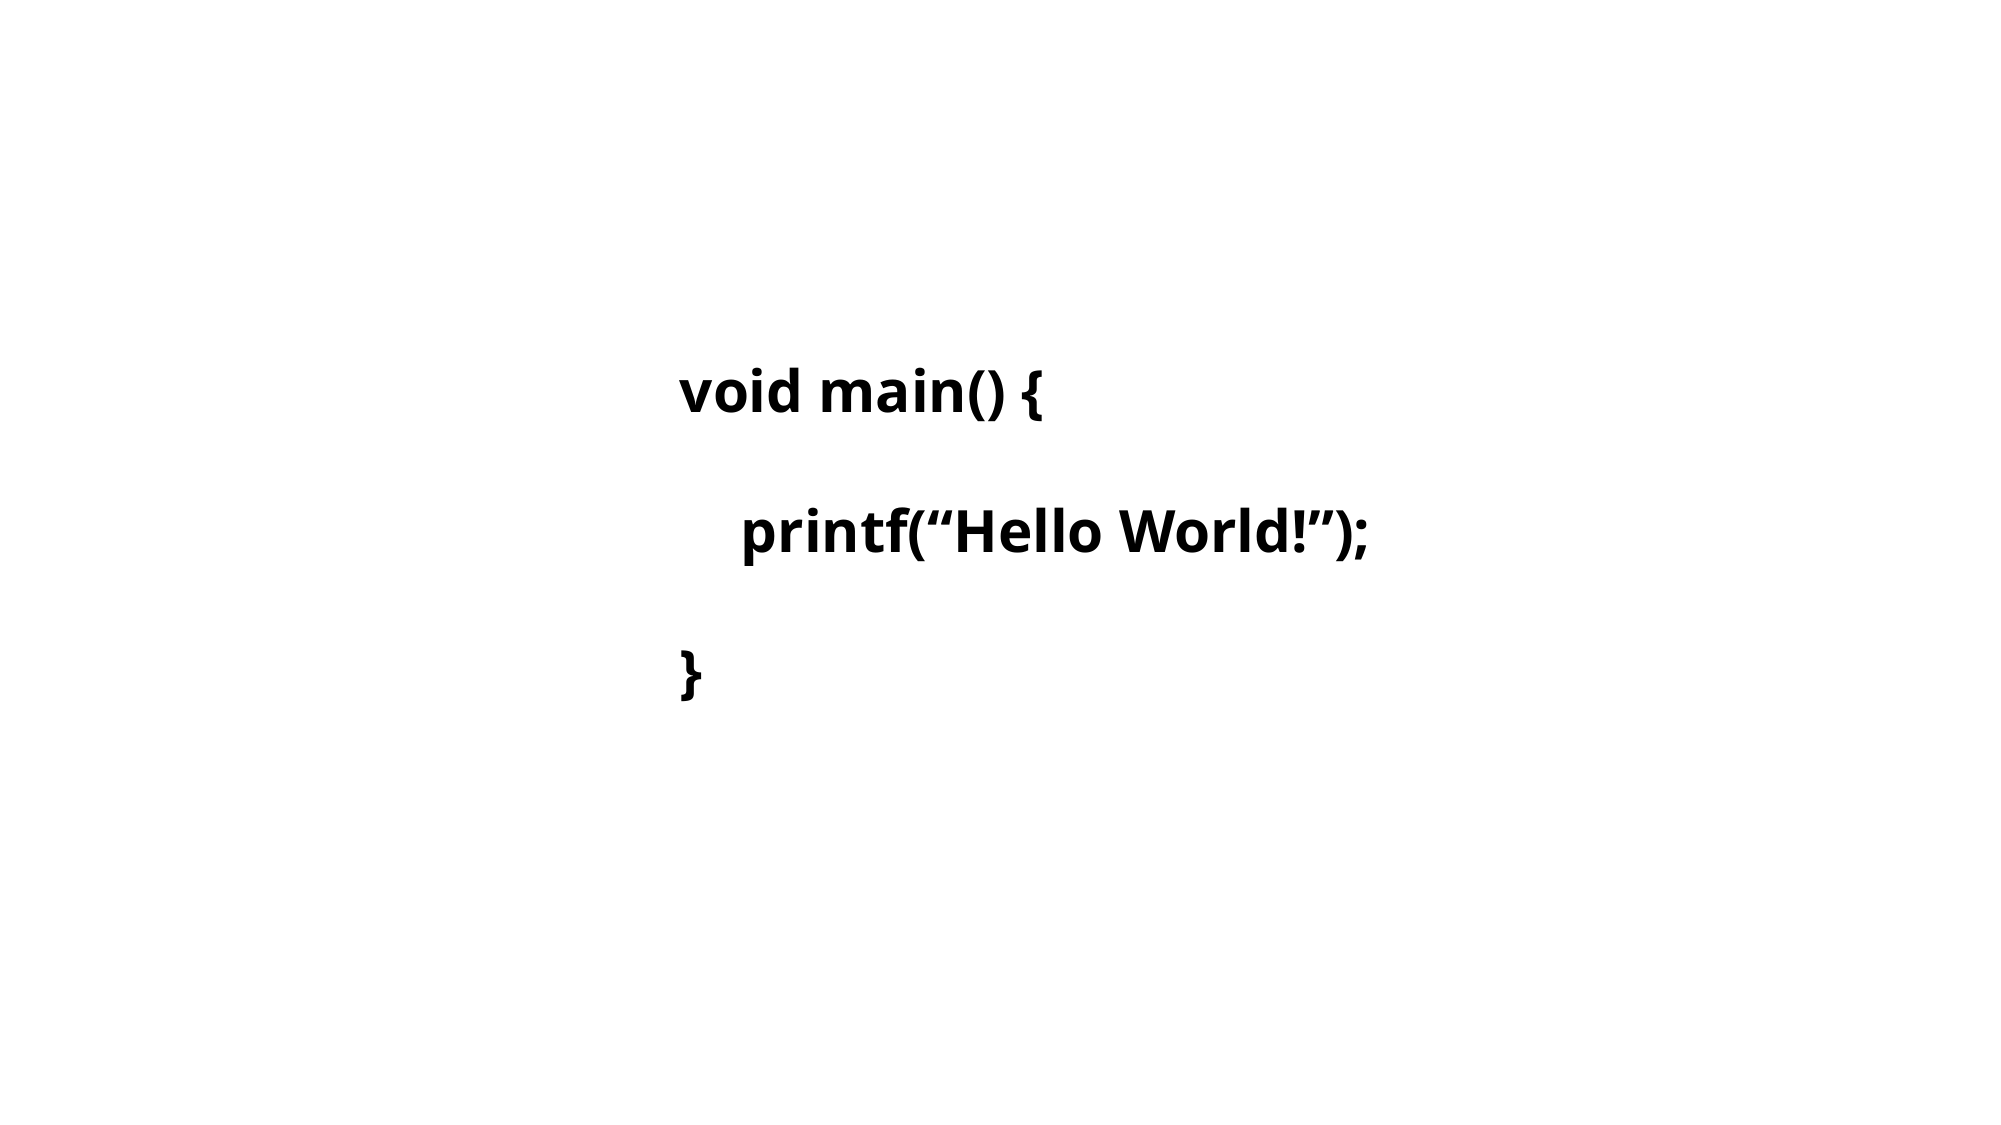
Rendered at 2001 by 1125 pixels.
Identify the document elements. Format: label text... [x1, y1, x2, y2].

text_box void main() { printf(“Hello World!”); } [665, 346, 1386, 712]
